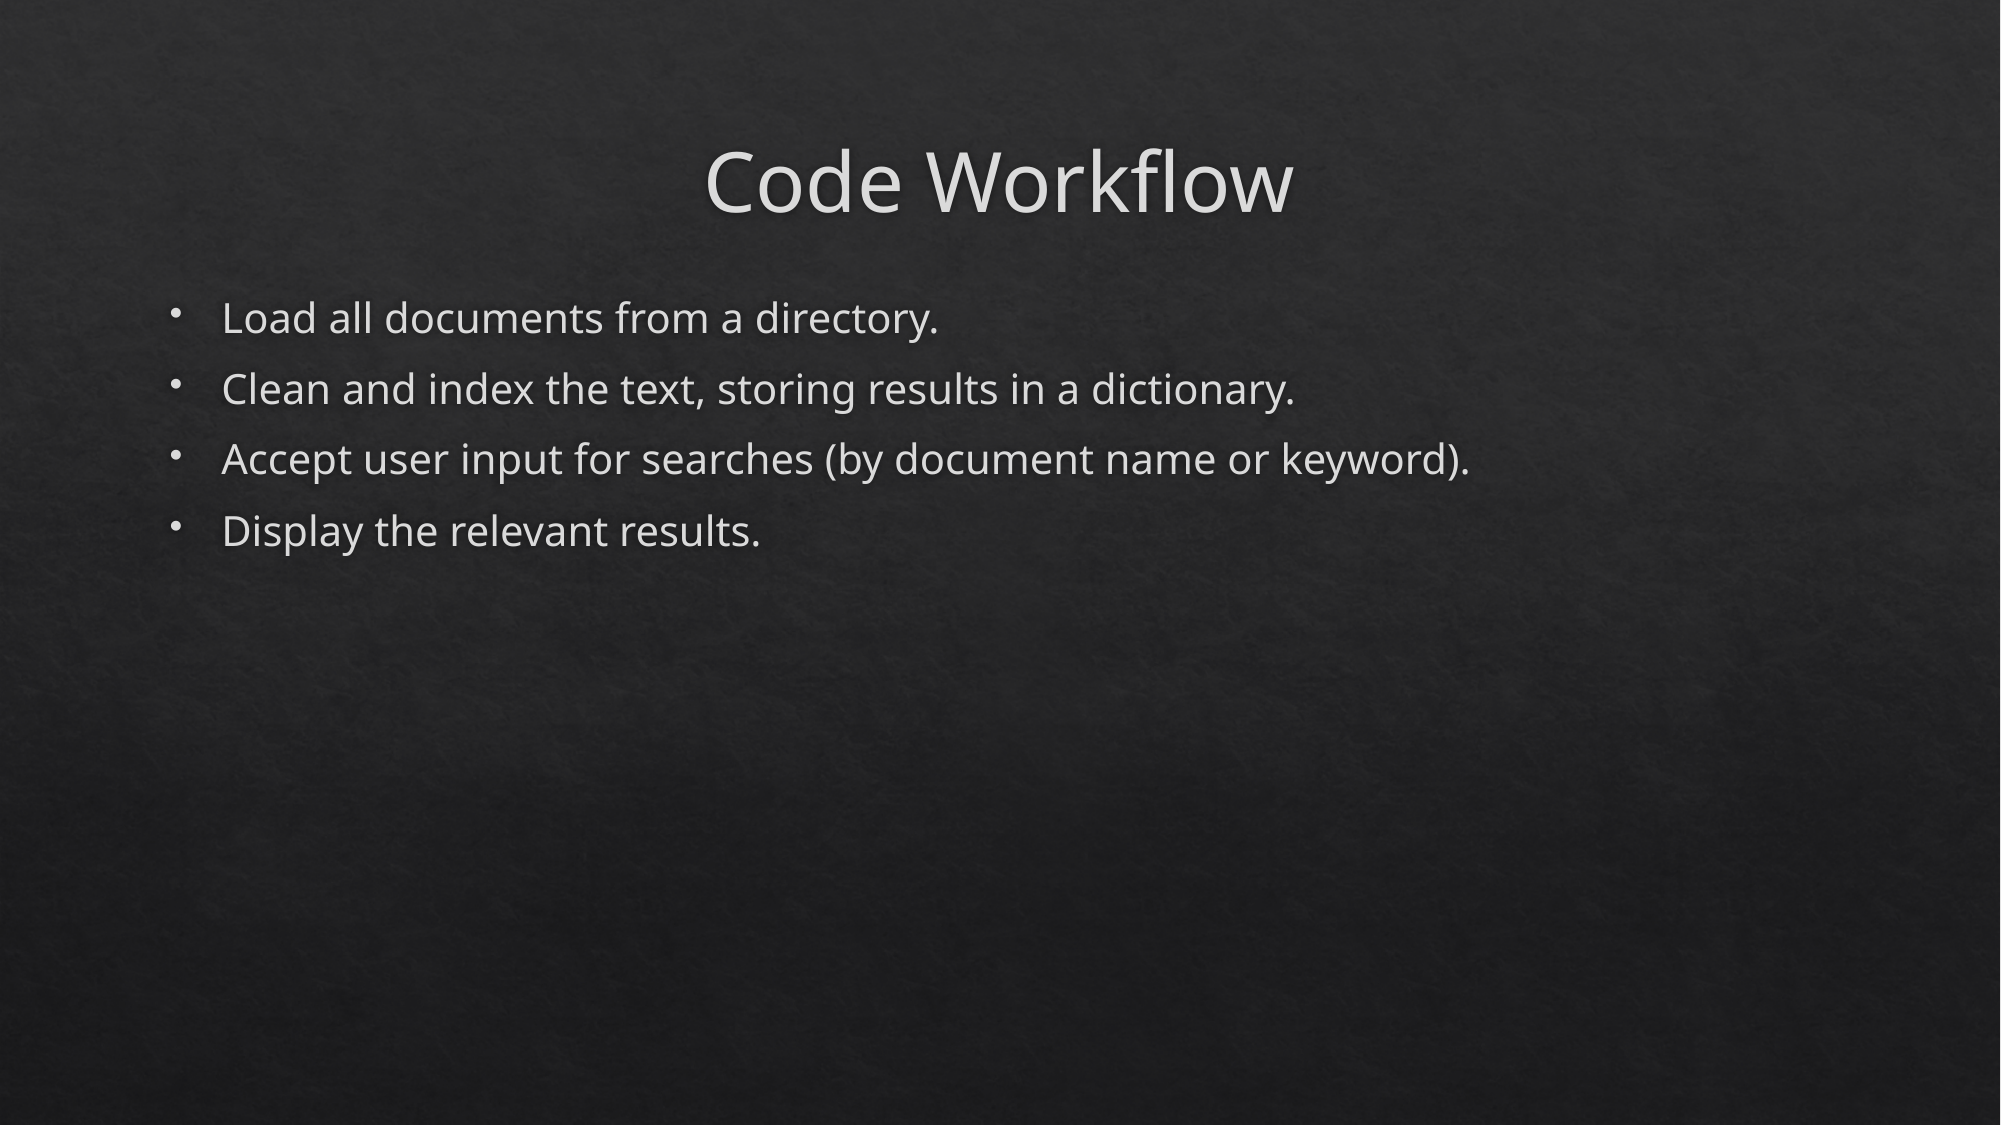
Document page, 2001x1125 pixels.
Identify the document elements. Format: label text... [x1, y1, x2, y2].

title Code Workflow [149, 99, 1849, 260]
list Load all documents from a directory. Clean and index the text, storing results in a dictionary. Accept user input for searches (by document name or keyword). Display the relevant results. [149, 284, 1849, 950]
